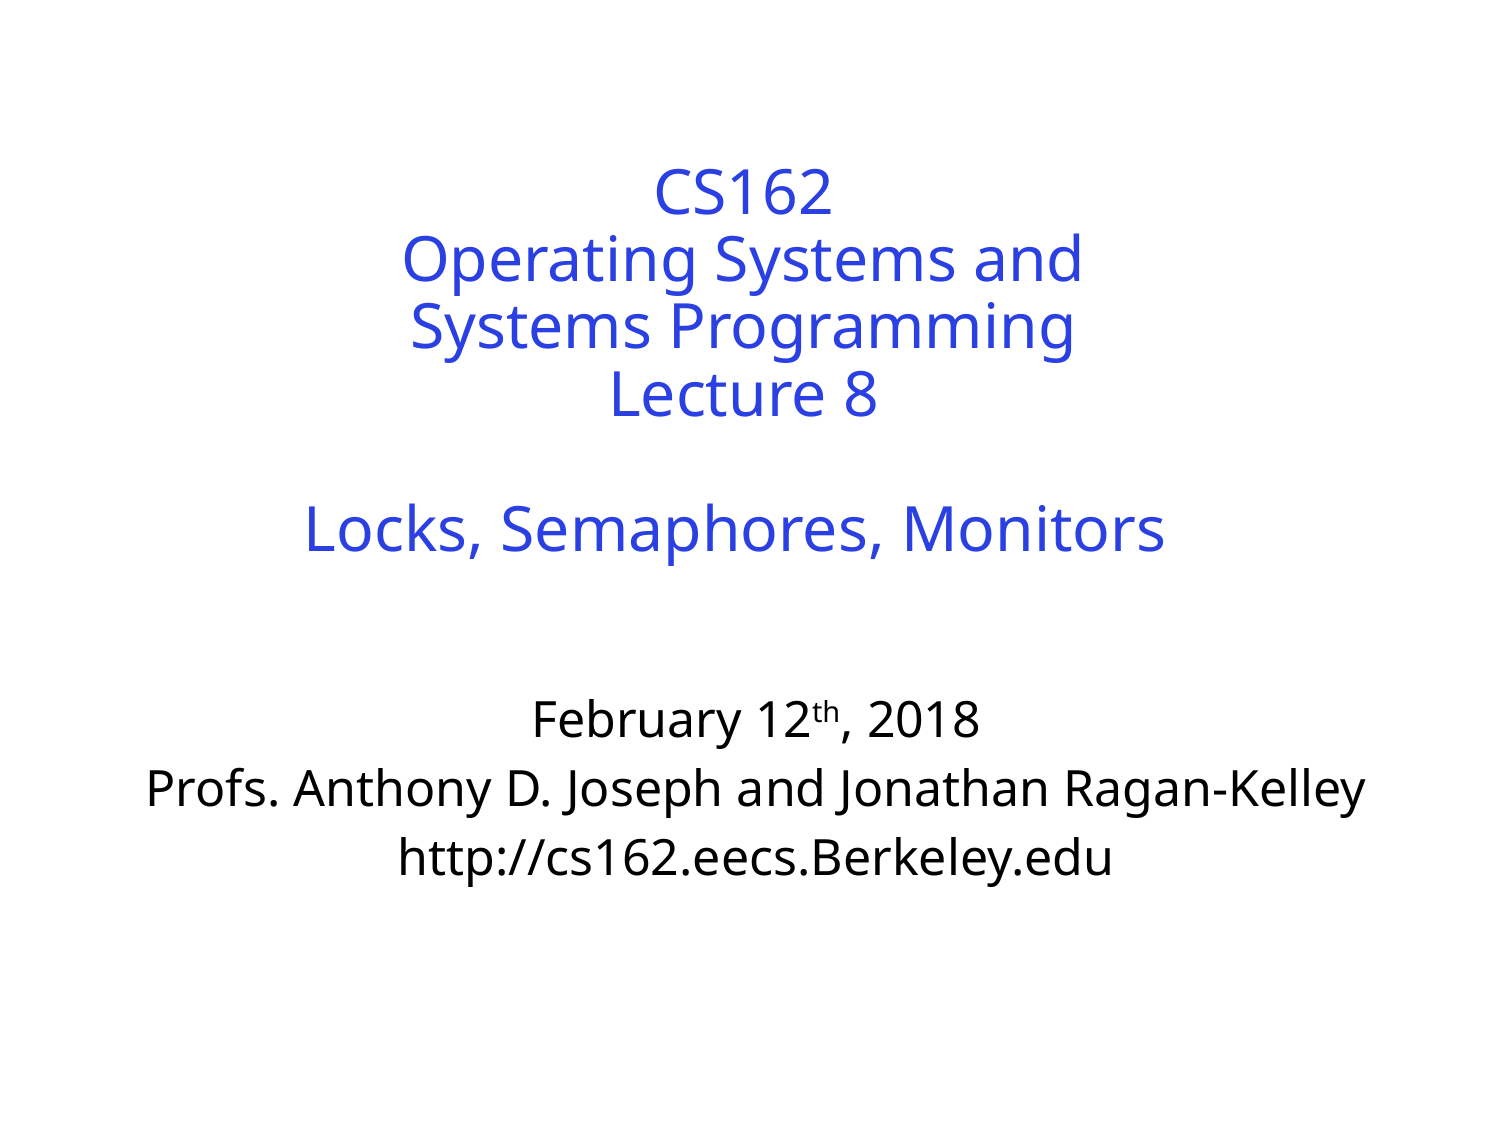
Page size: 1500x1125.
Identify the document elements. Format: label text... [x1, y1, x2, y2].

title CS162 Operating Systems and Systems Programming Lecture 8 Locks, Semaphores, Monitors [99, 174, 1388, 550]
subtitle February 12th, 2018 Profs. Anthony D. Joseph and Jonathan Ragan-Kelley http://cs162.eecs.Berkeley.edu [99, 687, 1413, 925]
